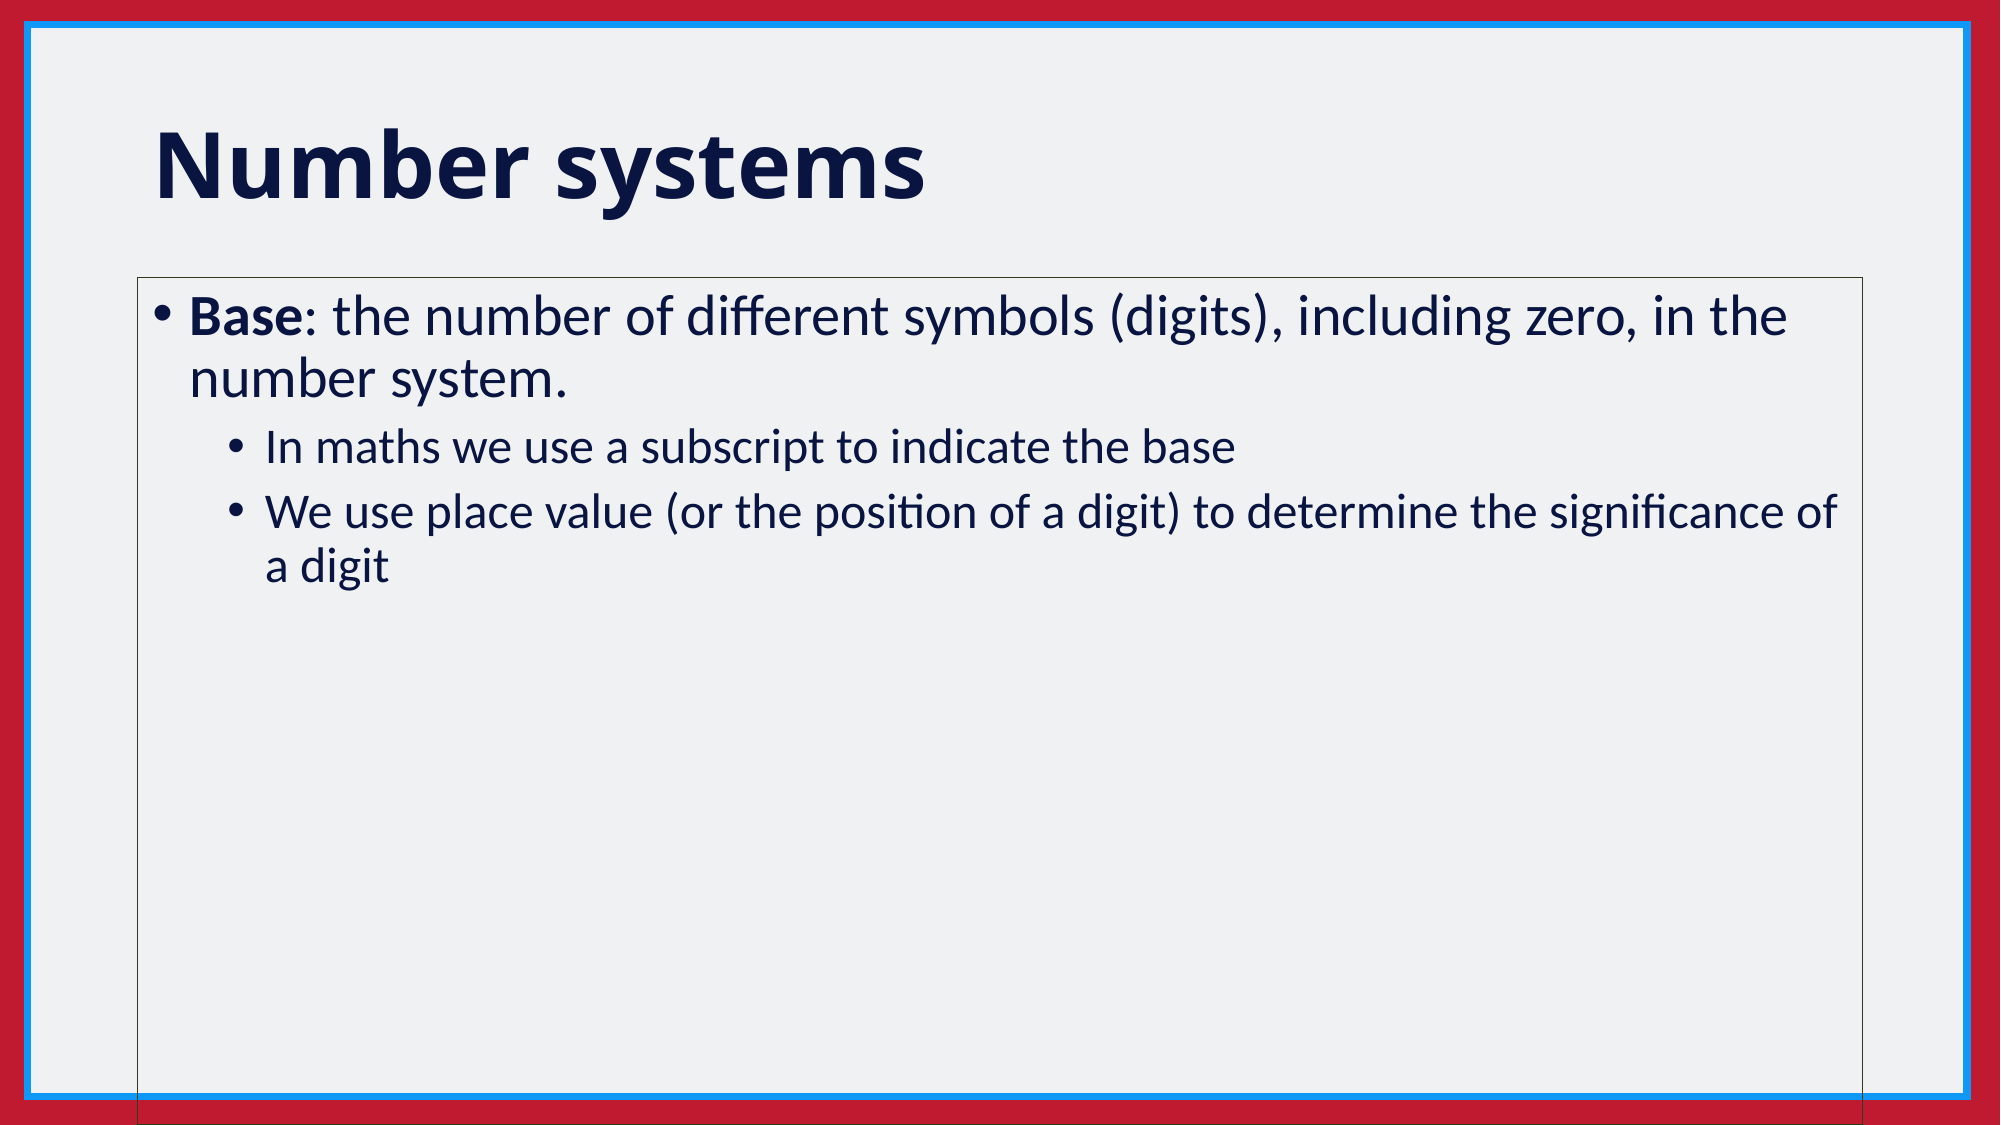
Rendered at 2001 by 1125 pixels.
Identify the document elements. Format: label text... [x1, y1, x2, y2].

list Base: the number of different symbols (digits), including zero, in the number system. In maths we use a subscript to indicate the base We use place value (or the position of a digit) to determine the significance of a digit [137, 277, 1863, 1125]
title Number systems [137, 59, 1863, 277]
